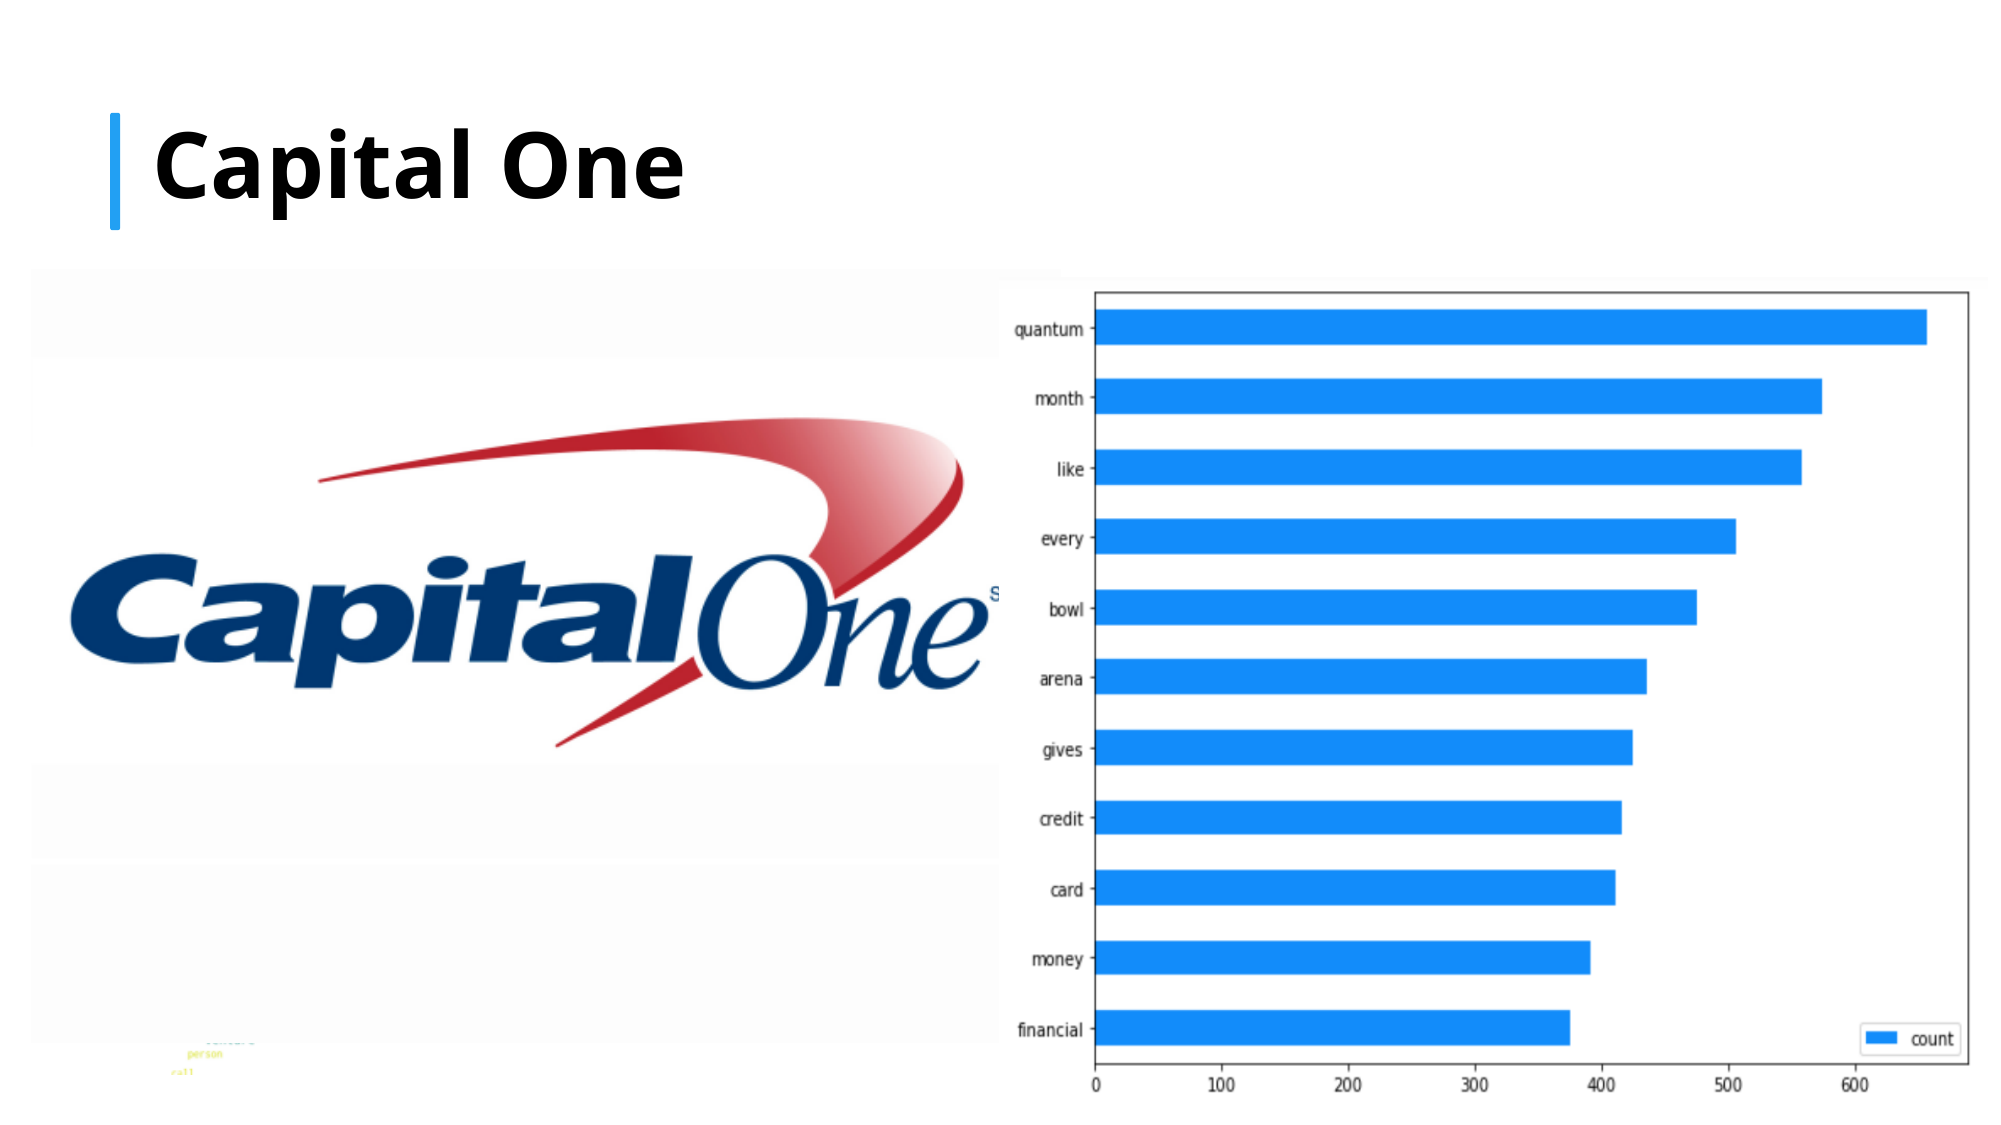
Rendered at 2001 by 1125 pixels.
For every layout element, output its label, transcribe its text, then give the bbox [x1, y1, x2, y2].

text_box [110, 112, 121, 231]
title Capital One [137, 59, 1863, 277]
picture [31, 269, 1988, 1100]
